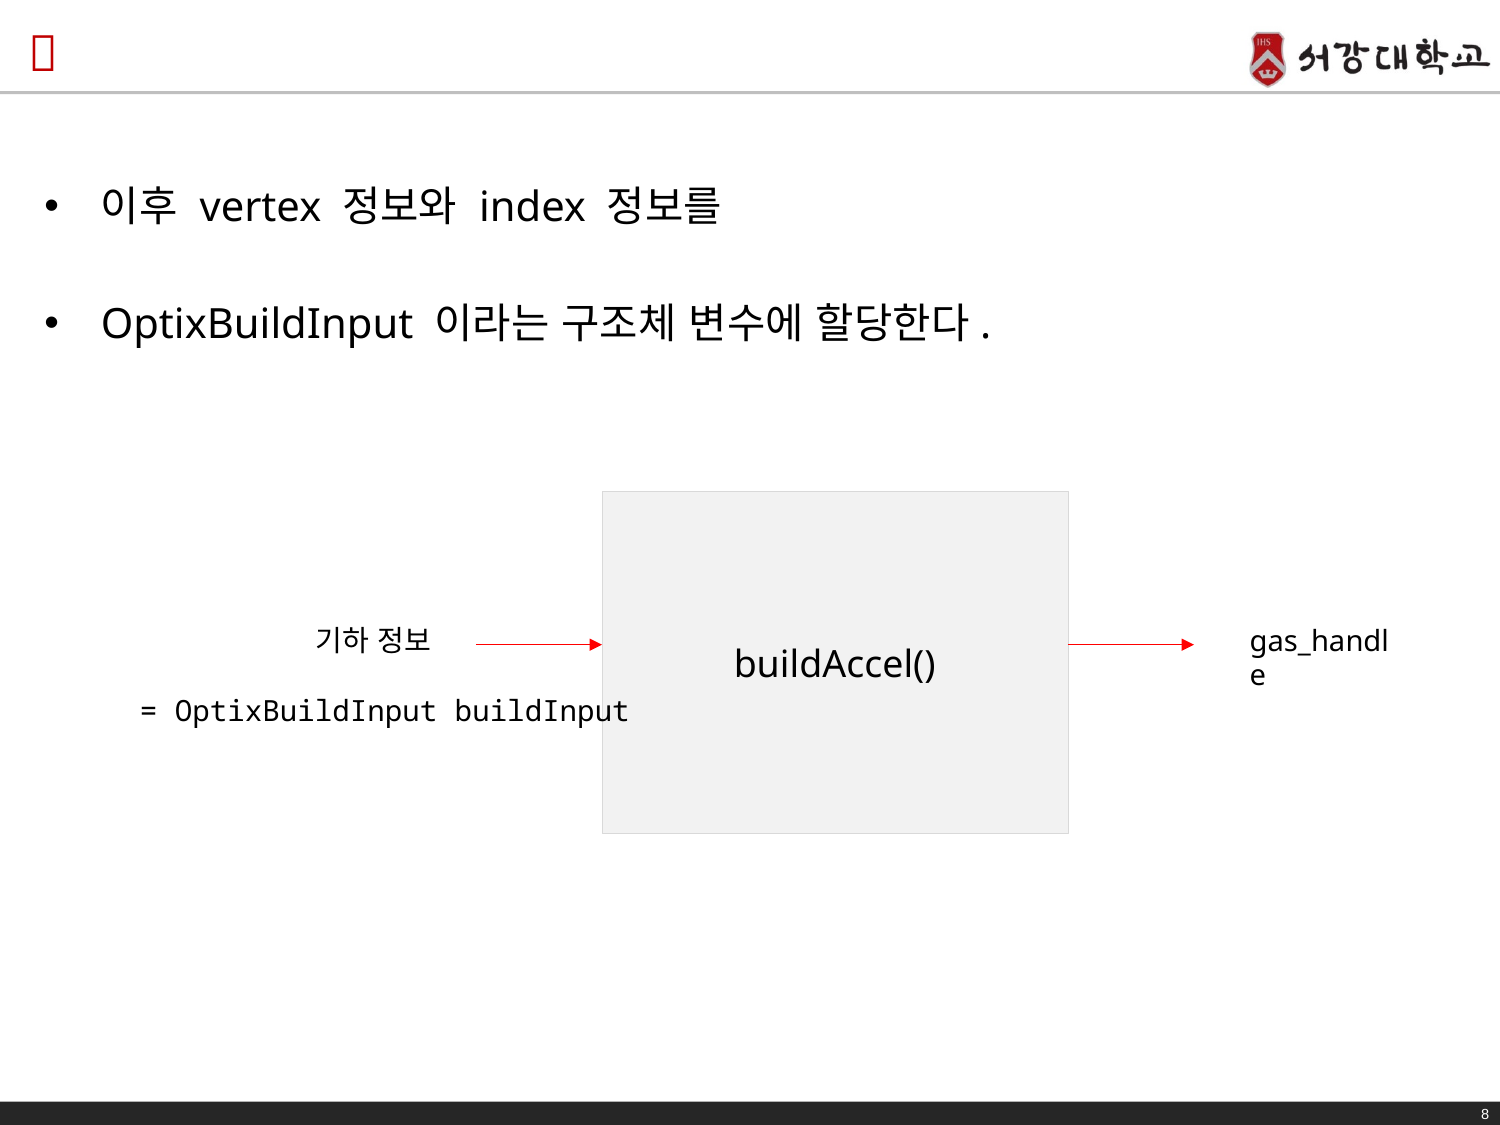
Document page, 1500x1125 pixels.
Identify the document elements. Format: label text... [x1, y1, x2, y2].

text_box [124, 490, 1420, 834]
slide_number 8 [1154, 1101, 1500, 1125]
list 이후 vertex 정보와 index 정보를 OptixBuildInput 이라는 구조체 변수에 할당한다. [29, 172, 1459, 1005]
picture [1241, 18, 1491, 90]
